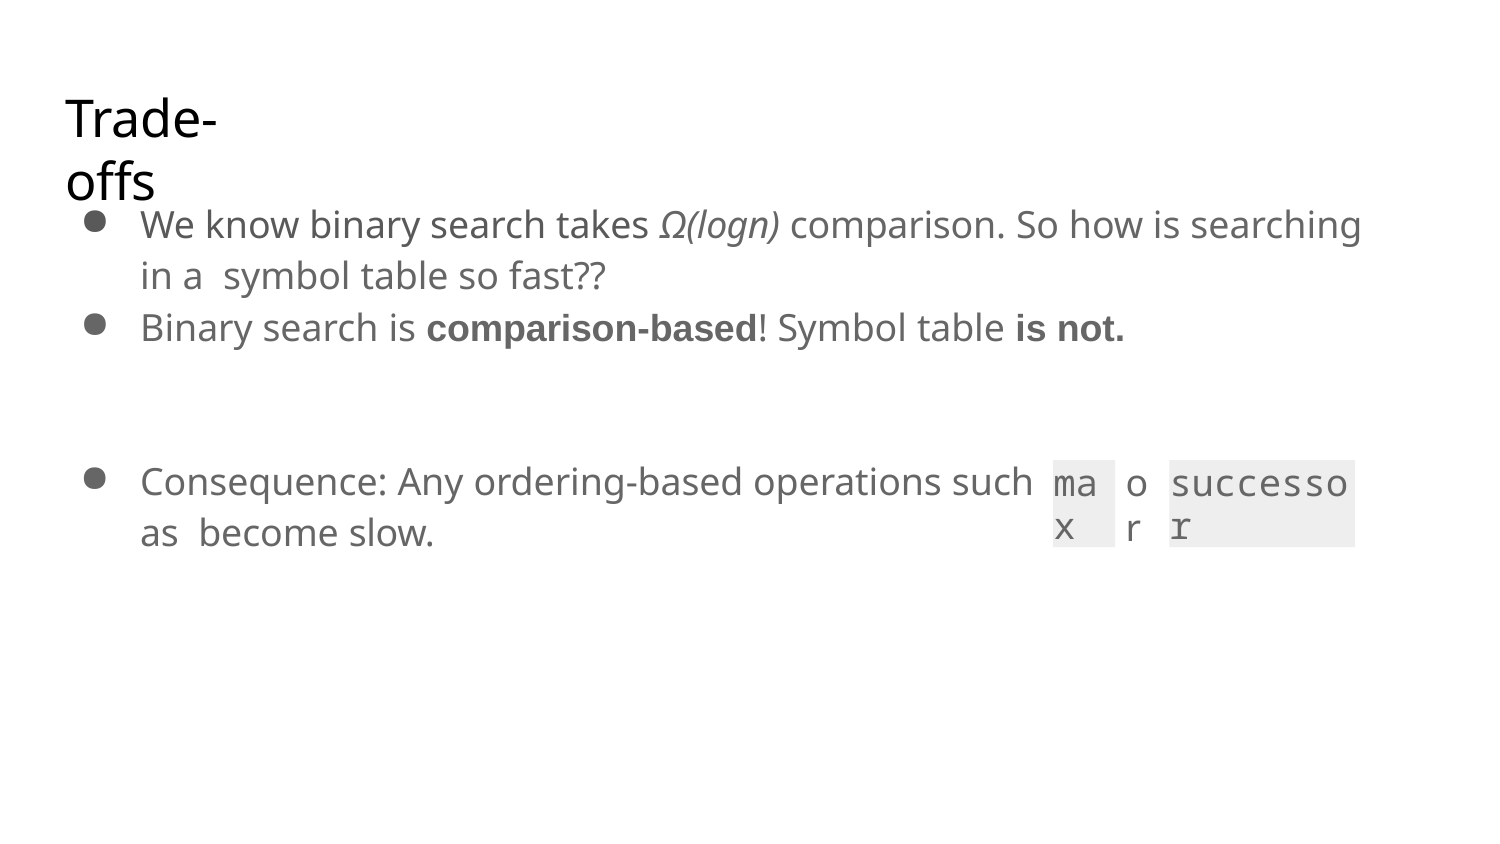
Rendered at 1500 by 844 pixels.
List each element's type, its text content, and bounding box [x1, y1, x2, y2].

text_box or [1123, 456, 1161, 549]
text_box successor [1169, 460, 1355, 548]
text_box max [1053, 460, 1116, 548]
text_box We know binary search takes Ω(logn) comparison. So how is searching in a symbol table so fast?? Binary search is comparison-based! Symbol table is not. [77, 192, 1396, 350]
text_box Consequence: Any ordering-based operations such as become slow. [77, 449, 1045, 555]
title Trade-offs [63, 82, 304, 227]
